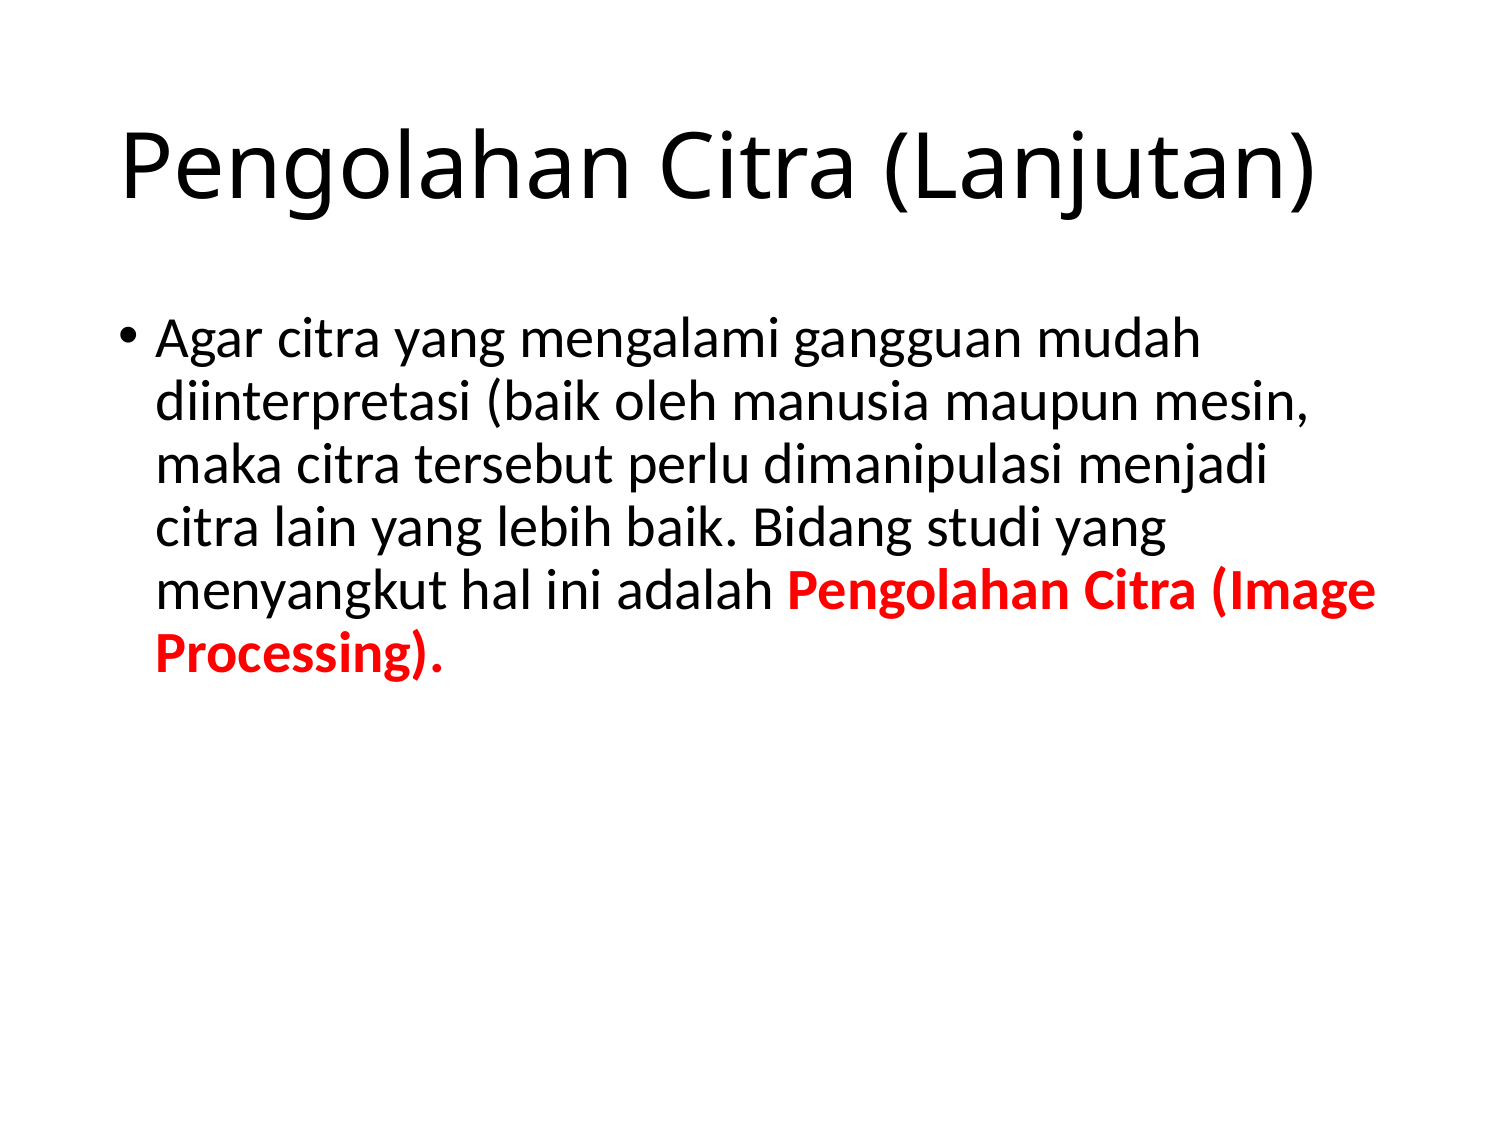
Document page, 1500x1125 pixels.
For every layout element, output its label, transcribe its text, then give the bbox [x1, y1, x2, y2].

list Agar citra yang mengalami gangguan mudah diinterpretasi (baik oleh manusia maupun mesin, maka citra tersebut perlu dimanipulasi menjadi citra lain yang lebih baik. Bidang studi yang menyangkut hal ini adalah Pengolahan Citra (Image Processing). [103, 299, 1397, 1014]
title Pengolahan Citra (Lanjutan) [103, 59, 1397, 278]
